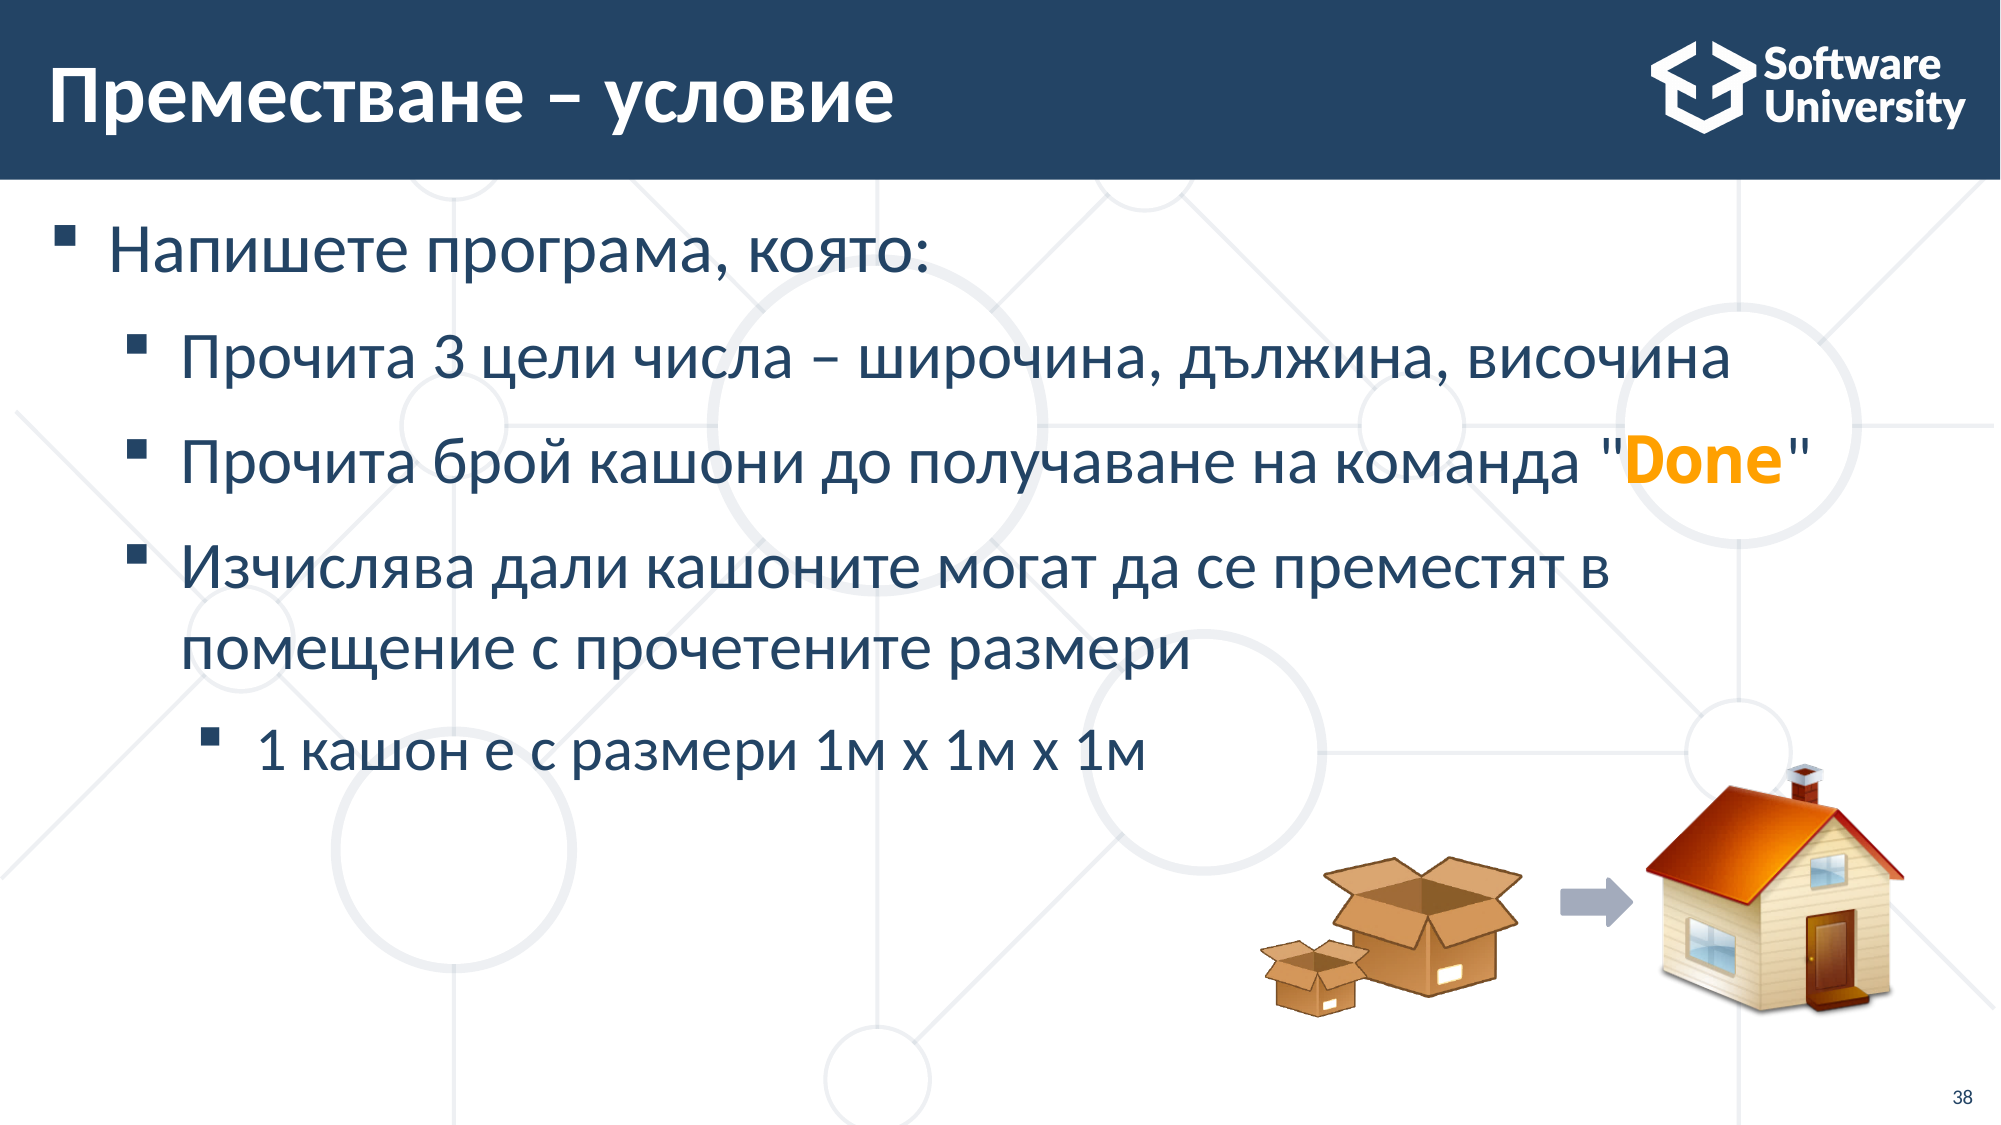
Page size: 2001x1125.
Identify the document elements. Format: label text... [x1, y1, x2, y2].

slide_number 38 [1927, 1067, 1989, 1117]
picture [1257, 837, 1525, 1024]
text_box [1560, 877, 1634, 927]
list Напишете програма, която: Прочита 3 цели числа – широчина, дължина, височина Прочита брой кашони до получаване на команда "Done" Изчислява дали кашоните могат да се преместят в помещение с прочетените размери 1 кашон е с размери 1м x 1м x 1м [31, 196, 1970, 1104]
title Преместване – условие [31, 16, 1625, 162]
picture [1643, 760, 1907, 1024]
picture [1651, 41, 1966, 134]
